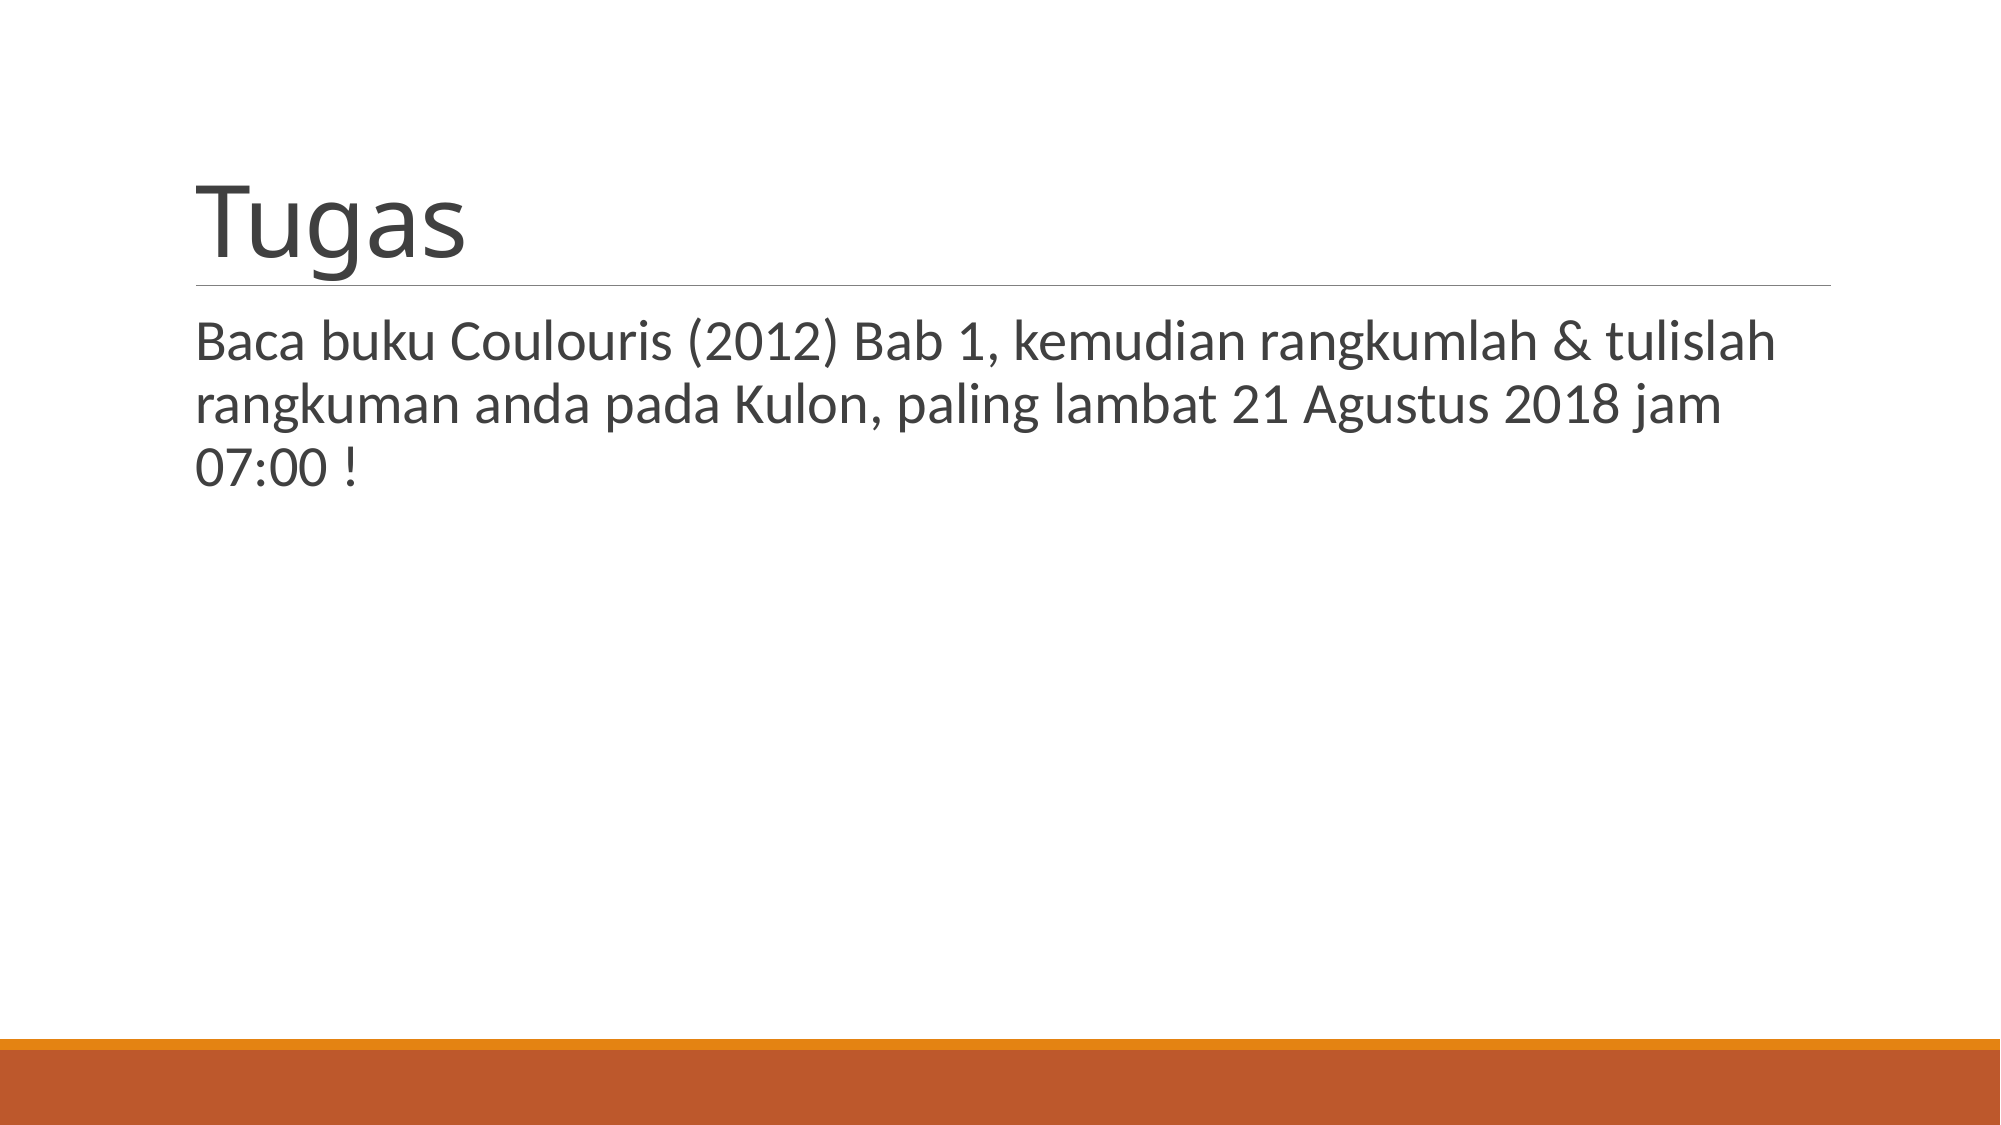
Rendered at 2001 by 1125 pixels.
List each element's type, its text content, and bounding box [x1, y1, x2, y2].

list Baca buku Coulouris (2012) Bab 1, kemudian rangkumlah & tulislah rangkuman anda pada Kulon, paling lambat 21 Agustus 2018 jam 07:00 ! [180, 302, 1830, 963]
title Tugas [180, 47, 1830, 285]
